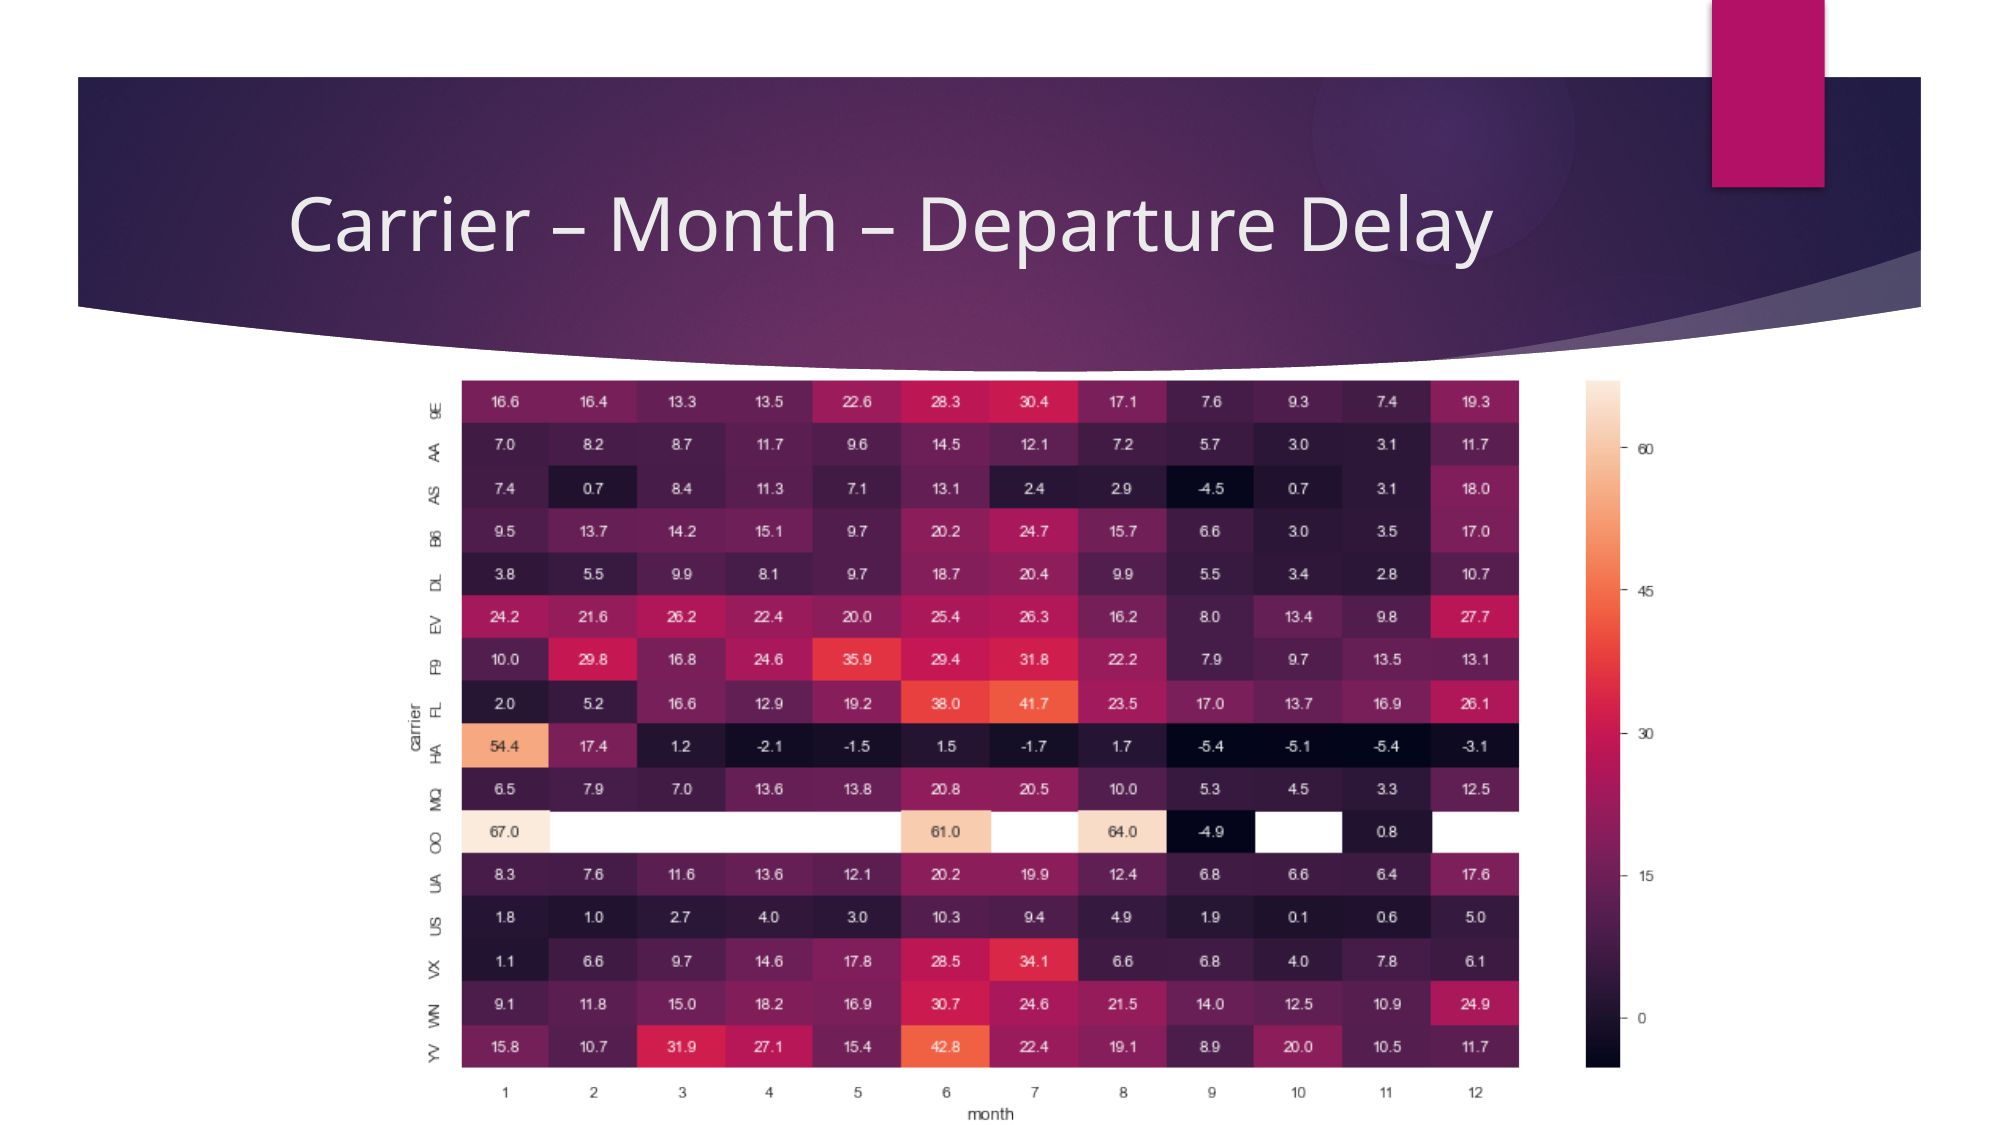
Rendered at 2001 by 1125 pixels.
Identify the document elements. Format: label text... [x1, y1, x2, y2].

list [397, 370, 1665, 1125]
title Carrier – Month – Departure Delay [122, 164, 1773, 279]
